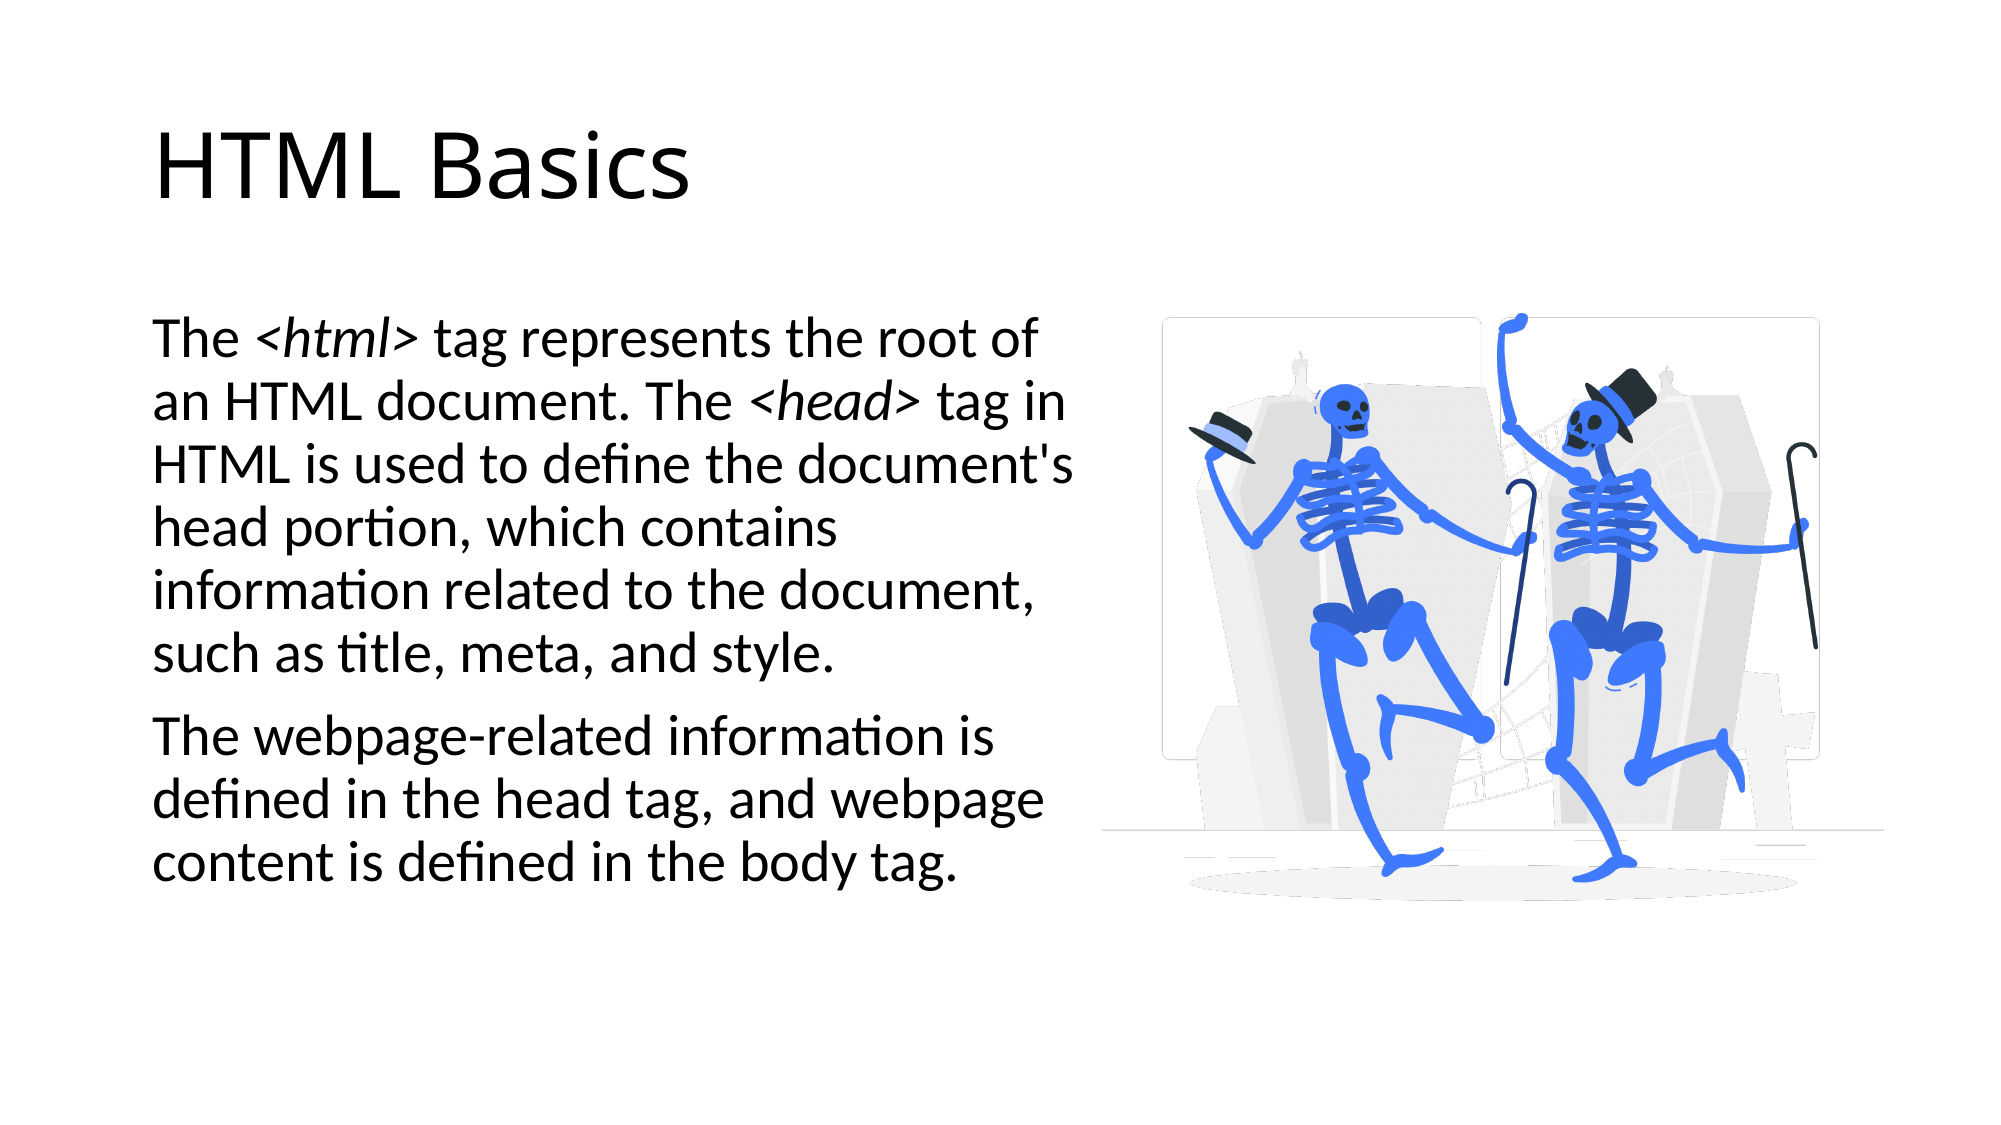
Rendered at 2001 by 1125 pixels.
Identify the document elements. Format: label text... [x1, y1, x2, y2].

picture [1102, 231, 1884, 1014]
list The <html> tag represents the root of an HTML document. The <head> tag in HTML is used to define the document's head portion, which contains information related to the document, such as title, meta, and style. The webpage-related information is defined in the head tag, and webpage content is defined in the body tag. [137, 299, 1102, 1014]
title HTML Basics [137, 59, 1863, 278]
